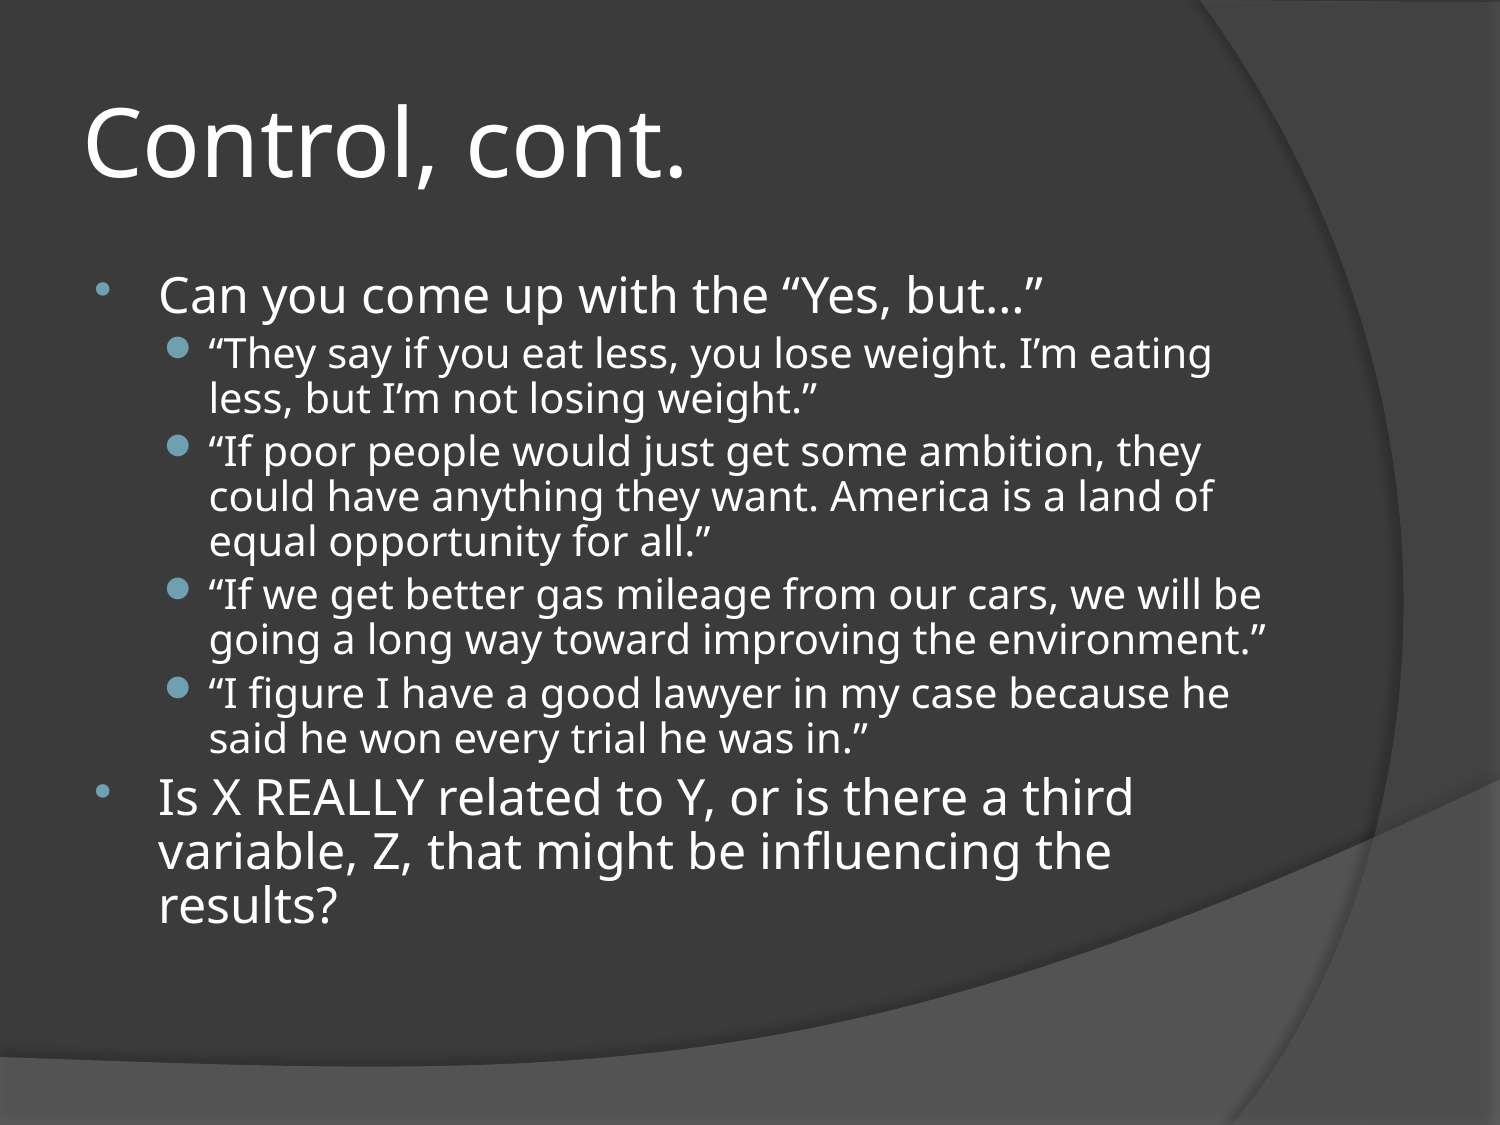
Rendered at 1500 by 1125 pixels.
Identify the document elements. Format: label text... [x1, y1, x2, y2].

list Can you come up with the “Yes, but…” “They say if you eat less, you lose weight. I’m eating less, but I’m not losing weight.” “If poor people would just get some ambition, they could have anything they want. America is a land of equal opportunity for all.” “If we get better gas mileage from our cars, we will be going a long way toward improving the environment.” “I figure I have a good lawyer in my case because he said he won every trial he was in.” Is X REALLY related to Y, or is there a third variable, Z, that might be influencing the results? [74, 262, 1301, 1006]
title Control, cont. [74, 44, 1301, 233]
